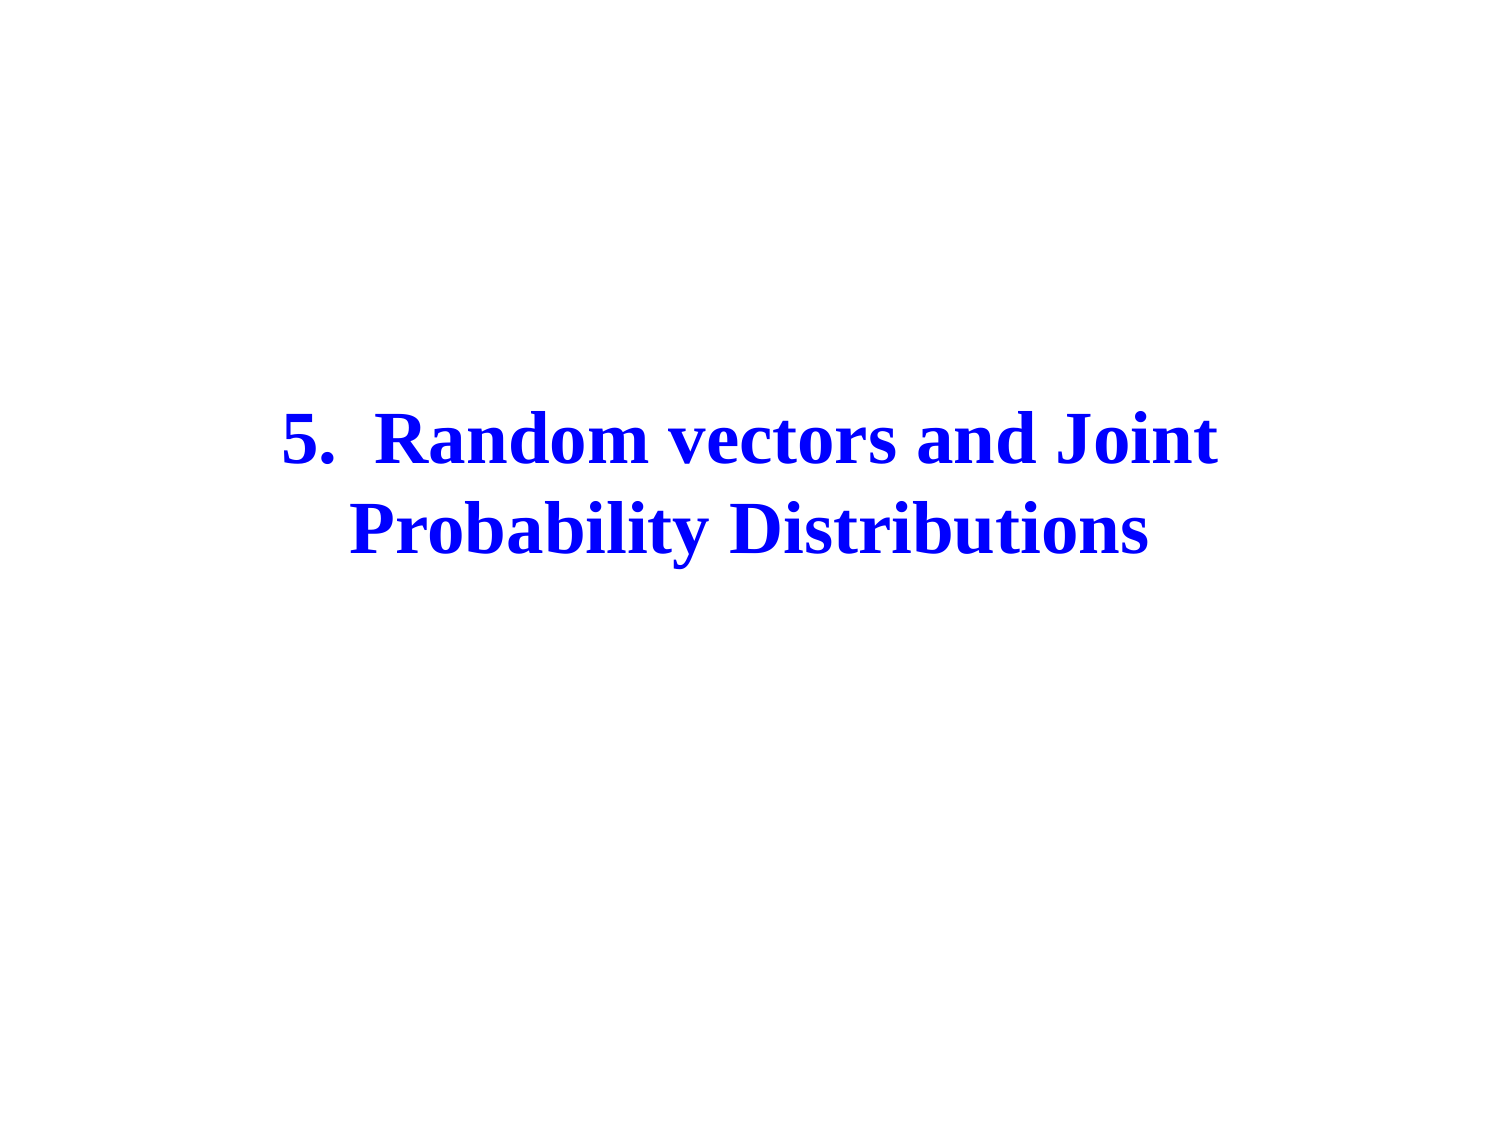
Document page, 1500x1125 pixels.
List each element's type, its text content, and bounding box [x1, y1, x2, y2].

title 5. Random vectors and Joint Probability Distributions [187, 184, 1313, 576]
